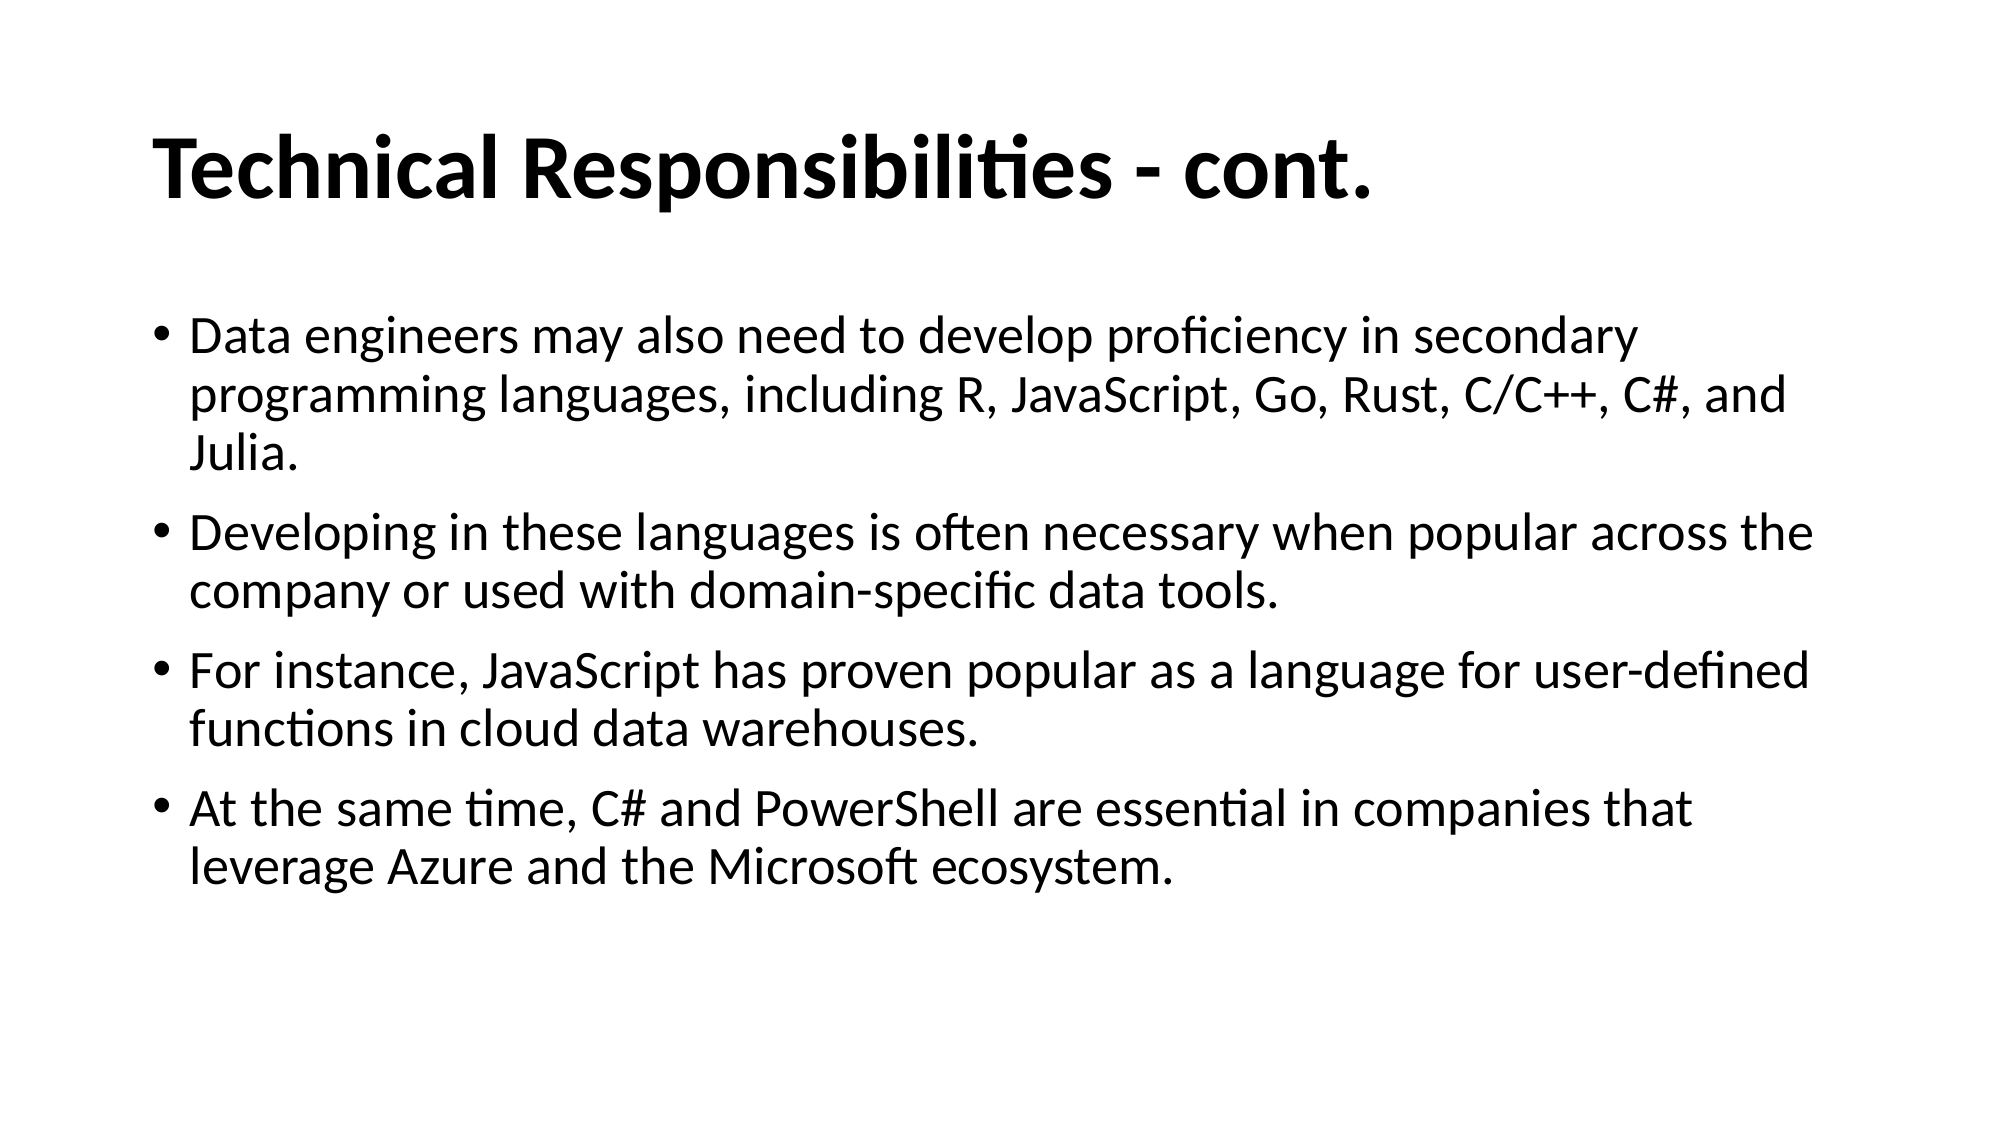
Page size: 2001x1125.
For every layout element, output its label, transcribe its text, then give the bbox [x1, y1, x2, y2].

title Technical Responsibilities - cont. [137, 59, 1863, 278]
list Data engineers may also need to develop proficiency in secondary programming languages, including R, JavaScript, Go, Rust, C/C++, C#, and Julia. Developing in these languages is often necessary when popular across the company or used with domain-specific data tools. For instance, JavaScript has proven popular as a language for user-defined functions in cloud data warehouses. At the same time, C# and PowerShell are essential in companies that leverage Azure and the Microsoft ecosystem. [137, 299, 1863, 1014]
